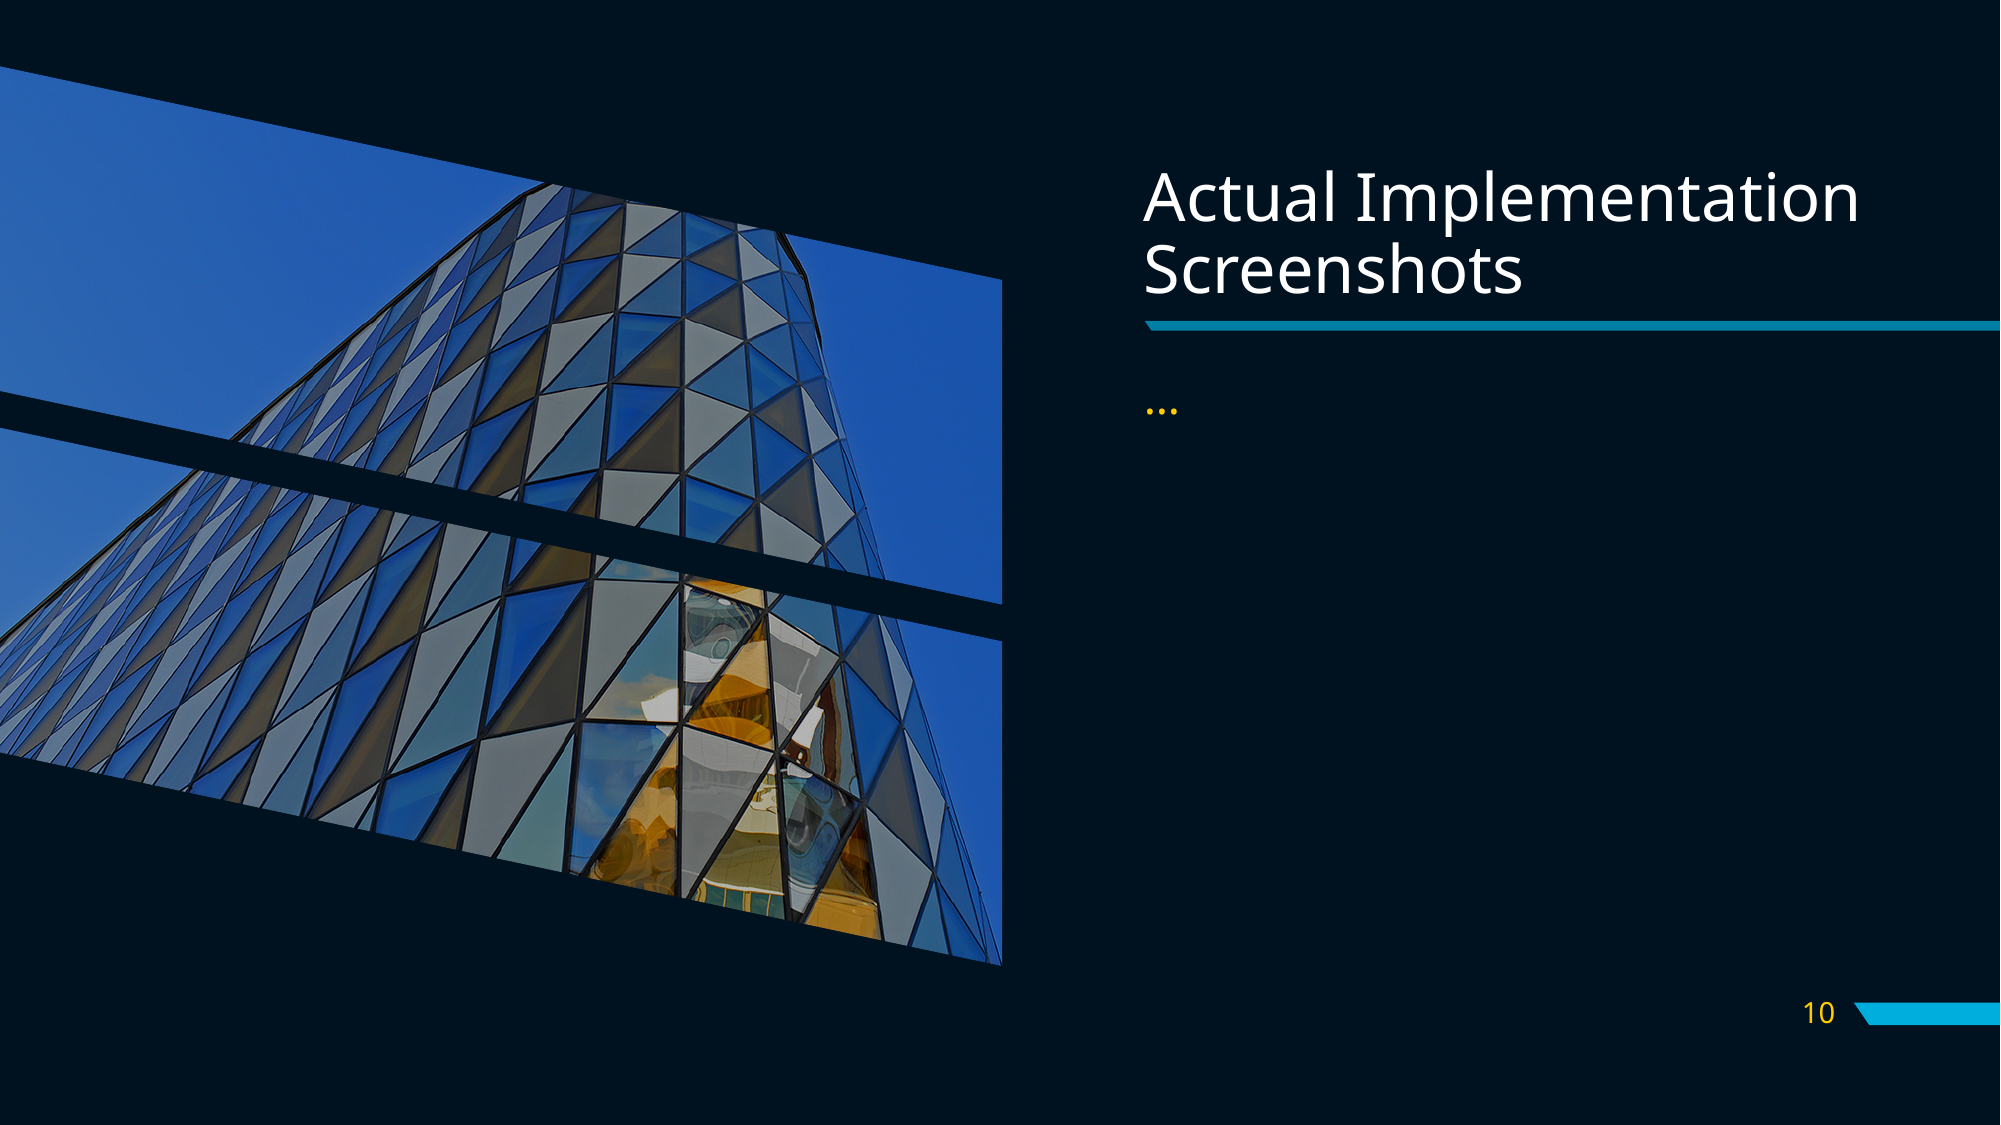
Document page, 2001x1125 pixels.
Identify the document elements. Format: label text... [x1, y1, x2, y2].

picture [0, 66, 1003, 967]
title Actual Implementation Screenshots [1128, 171, 1959, 300]
slide_number 10 [1760, 984, 1851, 1045]
list … [1128, 367, 1855, 491]
